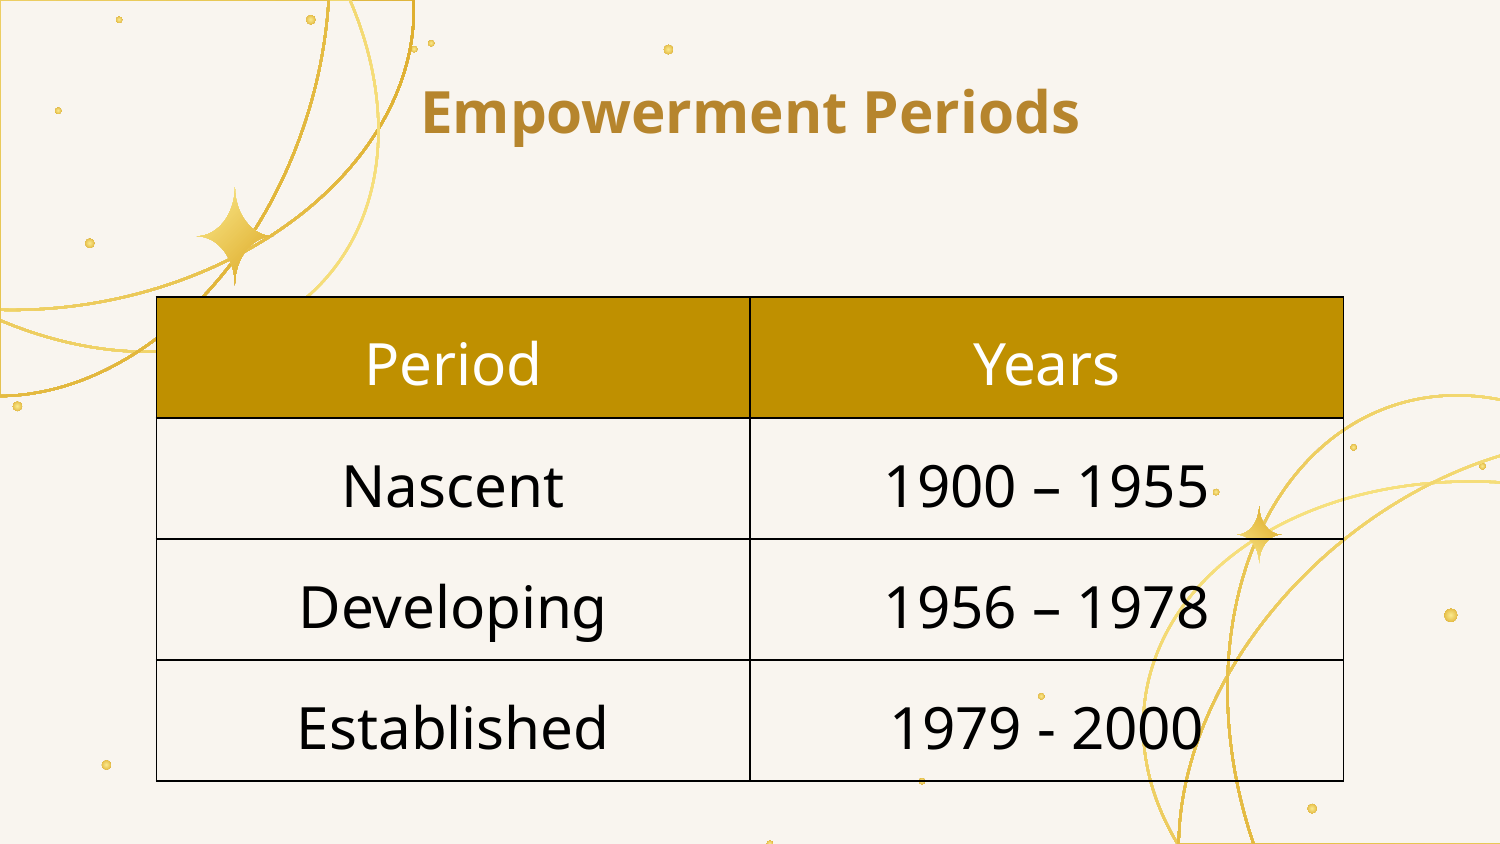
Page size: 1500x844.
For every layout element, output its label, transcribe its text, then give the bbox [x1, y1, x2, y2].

table_header Years [751, 298, 1343, 417]
table_cell 1900 – 1955 [751, 419, 1343, 538]
table_header Period [157, 298, 749, 417]
table_cell Established [157, 661, 749, 780]
table_cell 1979 - 2000 [751, 661, 1343, 780]
table_cell 1956 – 1978 [751, 540, 1343, 659]
table_cell Developing [157, 540, 749, 659]
title Empowerment Periods [116, 60, 1383, 155]
table_cell Nascent [157, 419, 749, 538]
